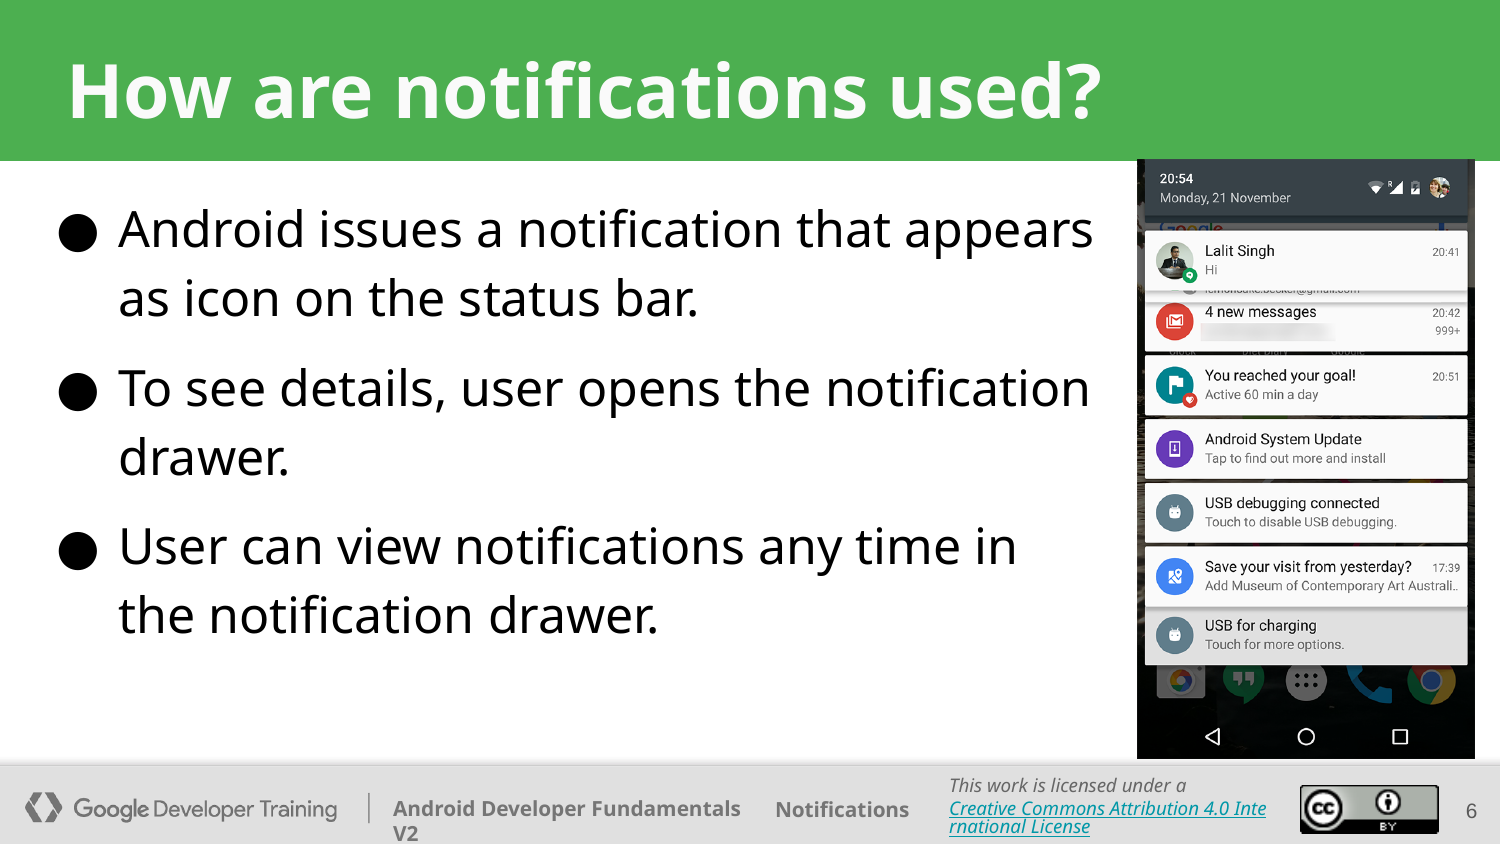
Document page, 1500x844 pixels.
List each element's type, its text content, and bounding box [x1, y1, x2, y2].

slide_number ‹#› [1402, 777, 1493, 842]
subtitle Android issues a notification that appears as icon on the status bar. To see details, user opens the notification drawer. User can view notifications any time in the notification drawer. [28, 173, 1113, 727]
picture [0, 159, 1500, 844]
title How are notifications used? [51, 28, 1449, 122]
